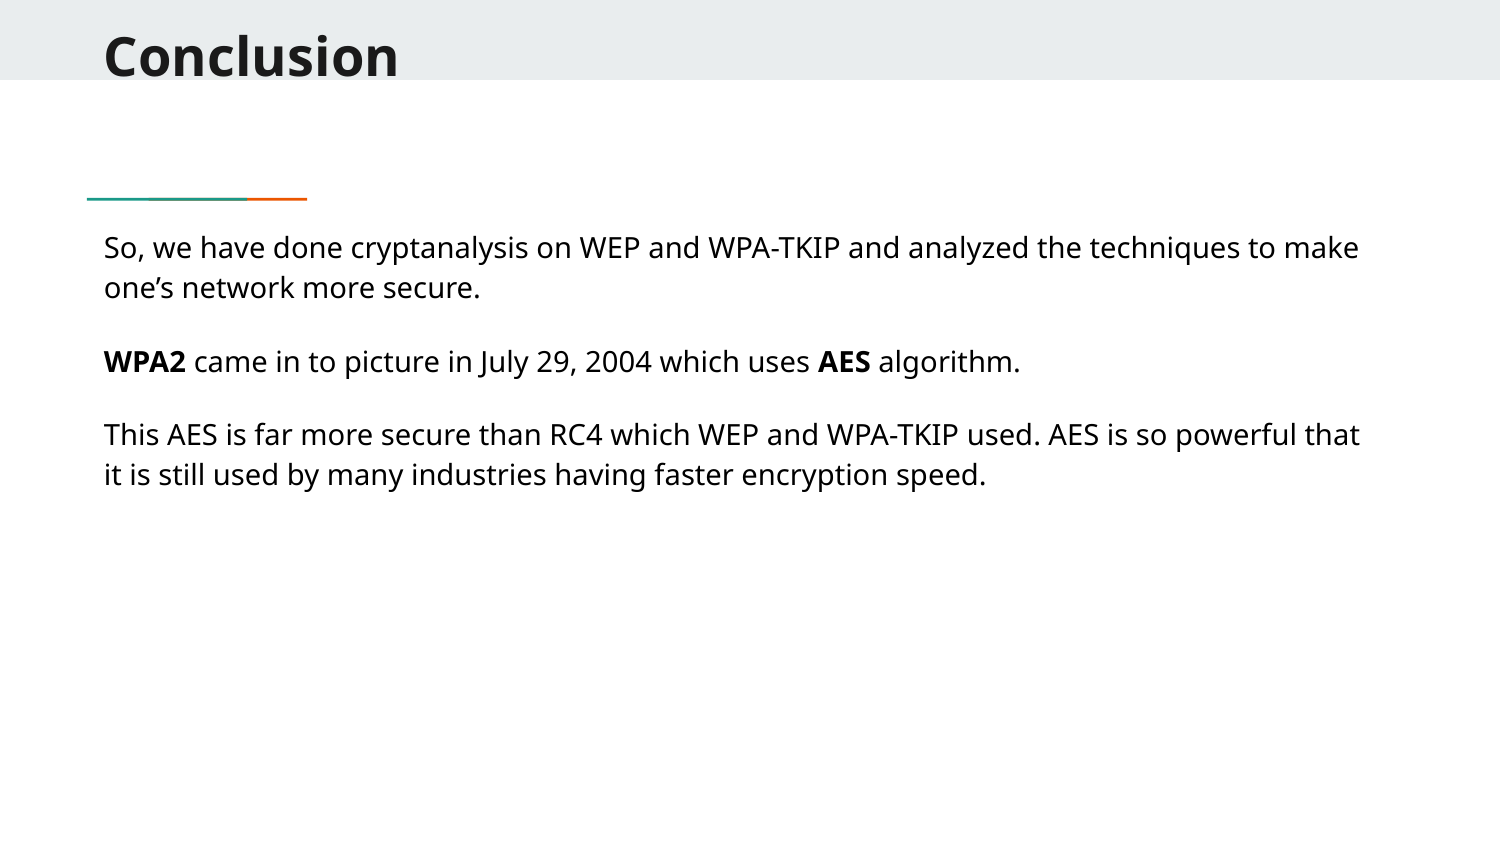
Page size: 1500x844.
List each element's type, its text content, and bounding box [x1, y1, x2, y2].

list So, we have done cryptanalysis on WEP and WPA-TKIP and analyzed the techniques to make one’s network more secure. WPA2 came in to picture in July 29, 2004 which uses AES algorithm. This AES is far more secure than RC4 which WEP and WPA-TKIP used. AES is so powerful that it is still used by many industries having faster encryption speed. [89, 208, 1381, 676]
title Conclusion [89, 7, 1351, 96]
